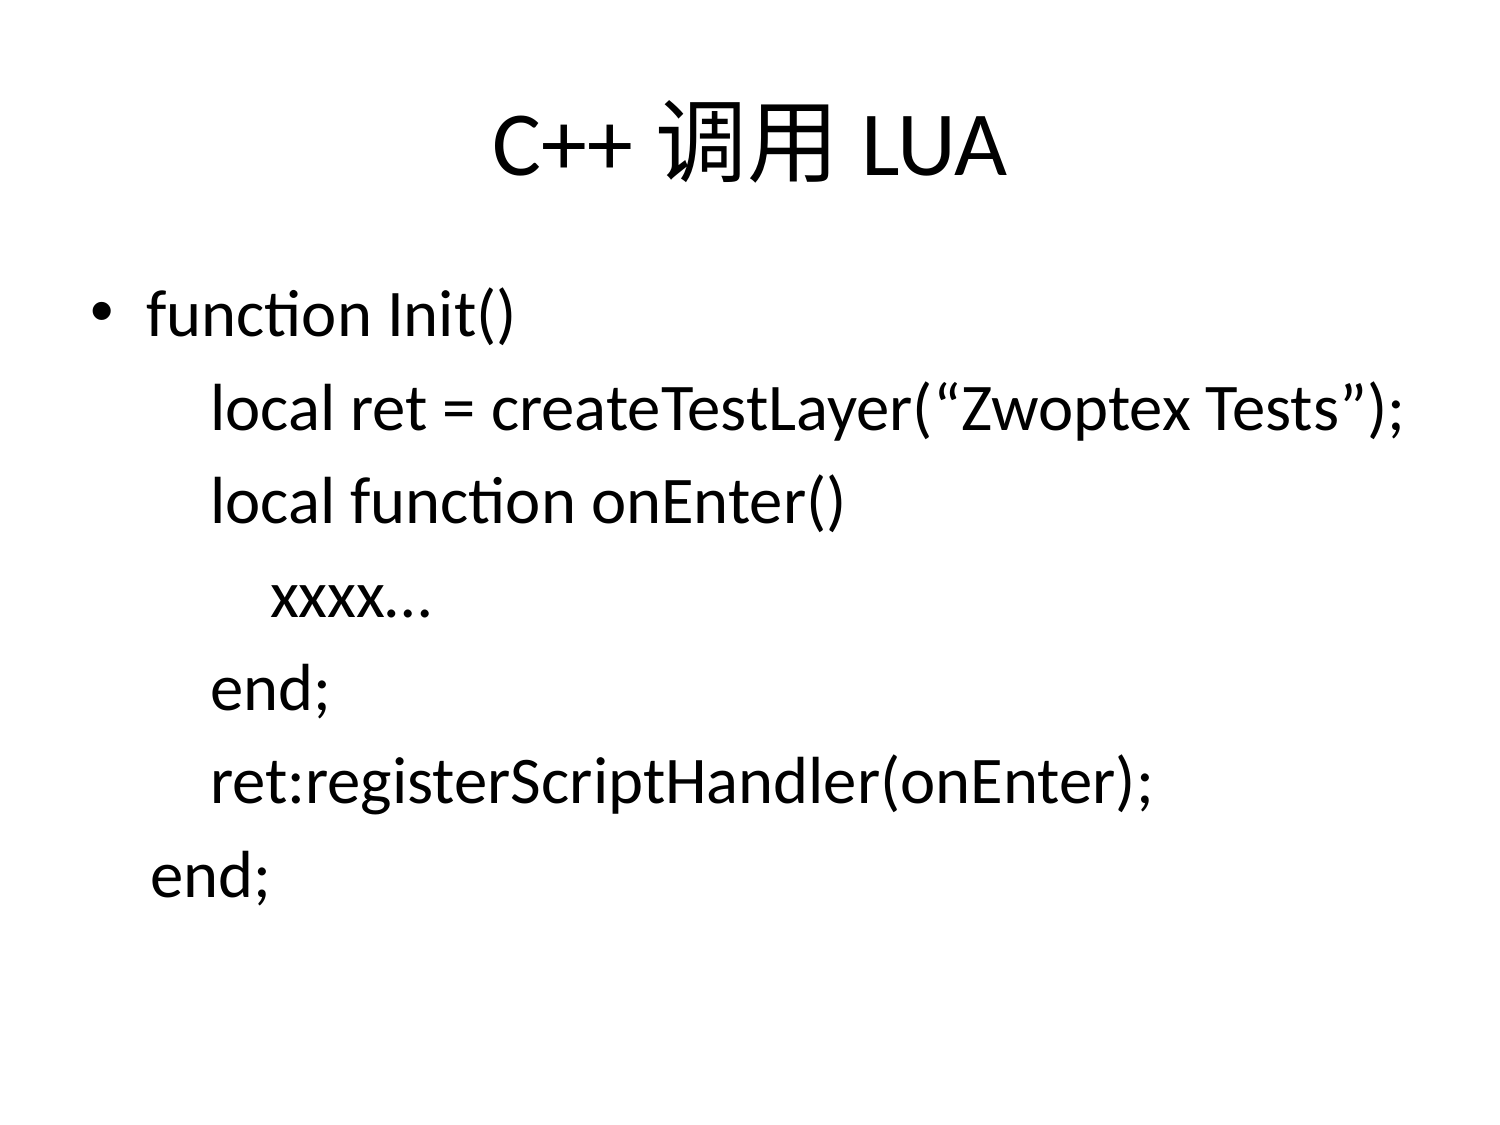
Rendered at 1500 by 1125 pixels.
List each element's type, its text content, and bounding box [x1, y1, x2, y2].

list function Init() local ret = createTestLayer(“Zwoptex Tests”); local function onEnter() xxxx… end; ret:registerScriptHandler(onEnter); end; [75, 262, 1425, 1005]
title C++调用LUA [75, 45, 1425, 233]
